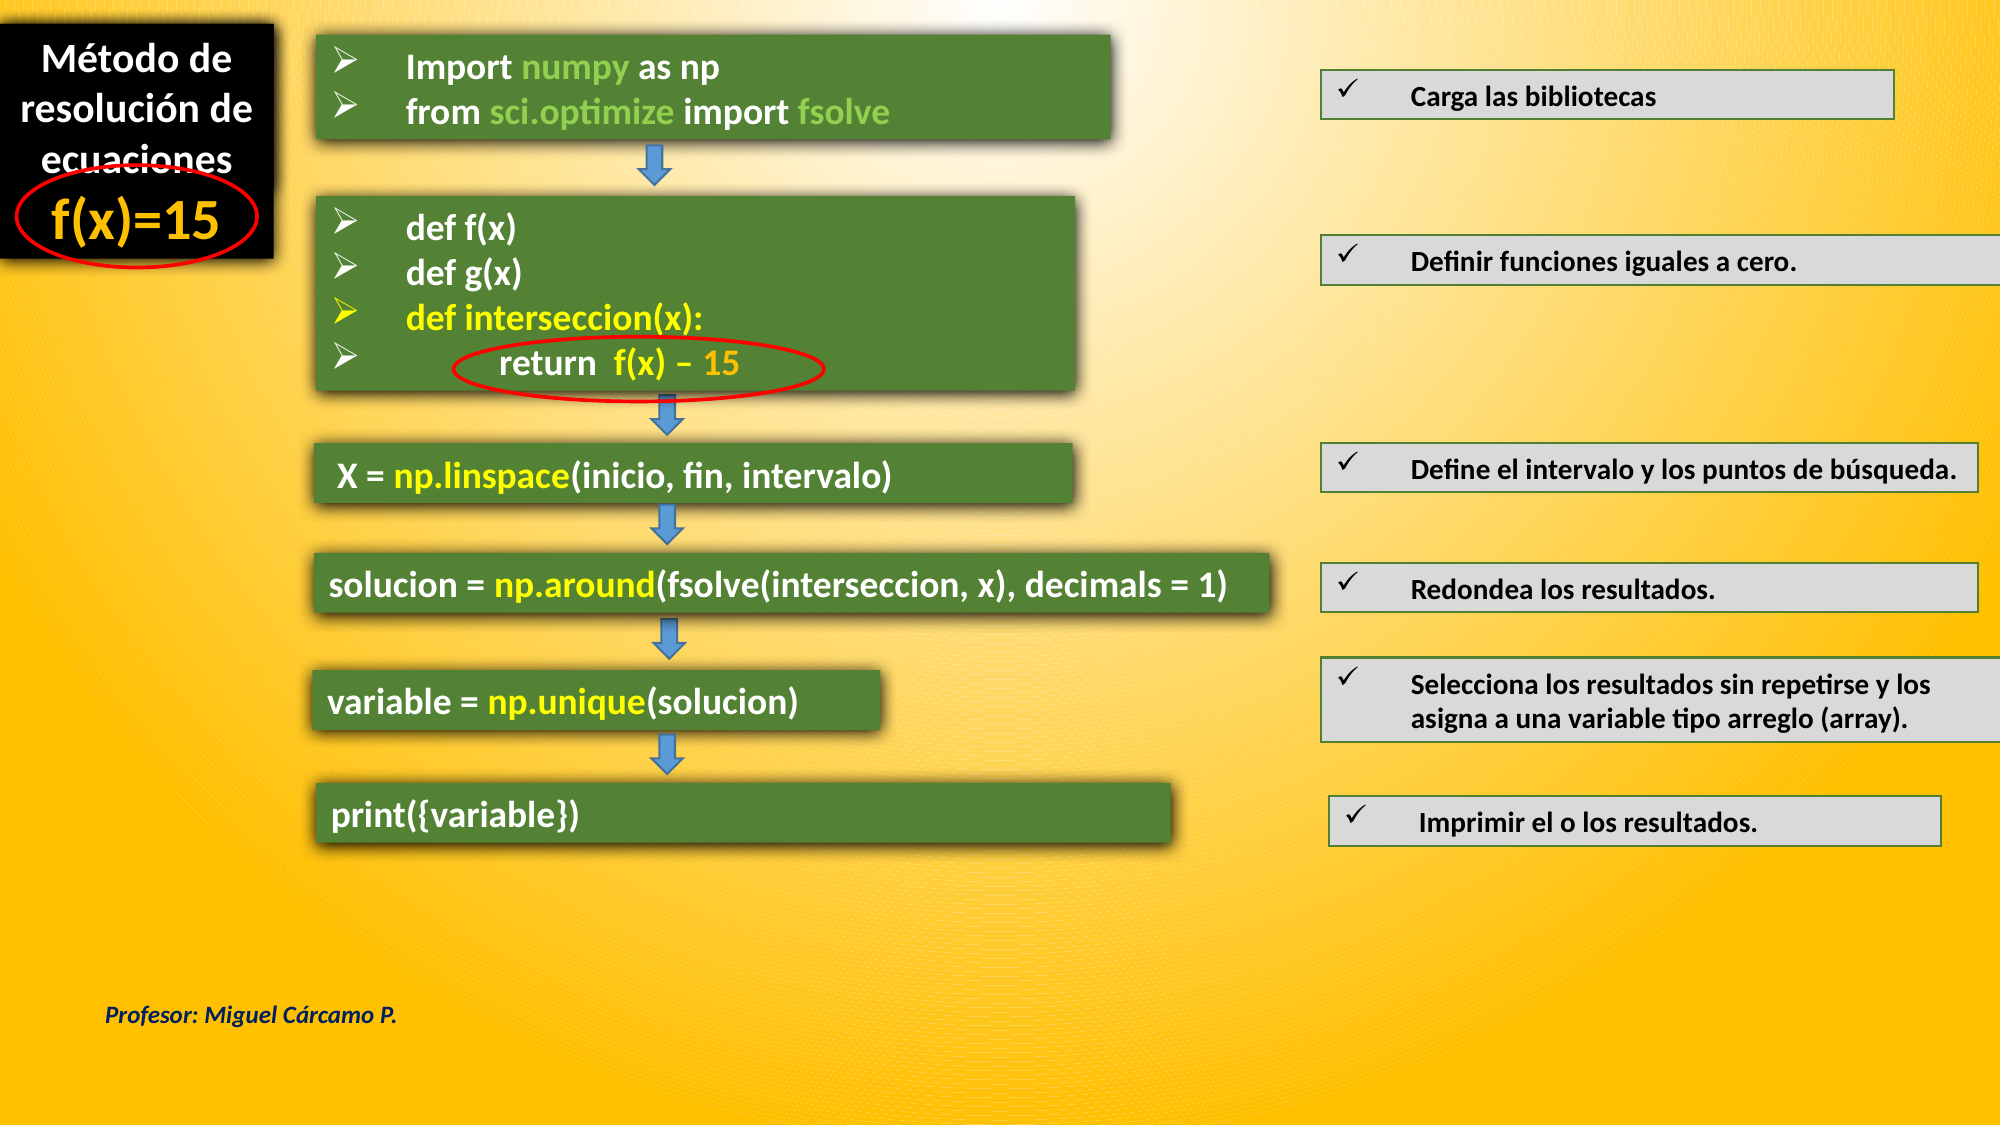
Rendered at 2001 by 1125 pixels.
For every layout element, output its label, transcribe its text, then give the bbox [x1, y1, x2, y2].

text_box [651, 632, 688, 658]
text_box Método de resolución de ecuaciones f(x)=15 [0, 23, 274, 259]
text_box Imprimir el o los resultados. [1328, 795, 1942, 847]
text_box Selecciona los resultados sin repetirse y los asigna a una variable tipo arreglo (array). [1320, 656, 2000, 743]
text_box variable = np.unique(solucion) [312, 670, 881, 730]
text_box print({variable}) [316, 782, 1171, 843]
text_box [15, 164, 259, 269]
text_box solucion = np.around(fsolve(interseccion, x), decimals = 1) [313, 552, 1270, 613]
text_box Define el intervalo y los puntos de búsqueda. [1320, 442, 1979, 493]
text_box [636, 144, 673, 185]
text_box Import numpy as np from sci.optimize import fsolve [316, 34, 1111, 140]
text_box def f(x) def g(x) def interseccion(x): return f(x) – 15 [316, 195, 1075, 391]
text_box X = np.linspace(inicio, fin, intervalo) [313, 443, 1073, 503]
text_box Definir funciones iguales a cero. [1320, 234, 2000, 286]
text_box [648, 503, 686, 539]
text_box Redondea los resultados. [1320, 562, 1979, 613]
text_box [648, 733, 686, 776]
text_box [648, 408, 686, 437]
text_box Carga las bibliotecas [1320, 69, 1895, 120]
text_box [452, 335, 825, 403]
